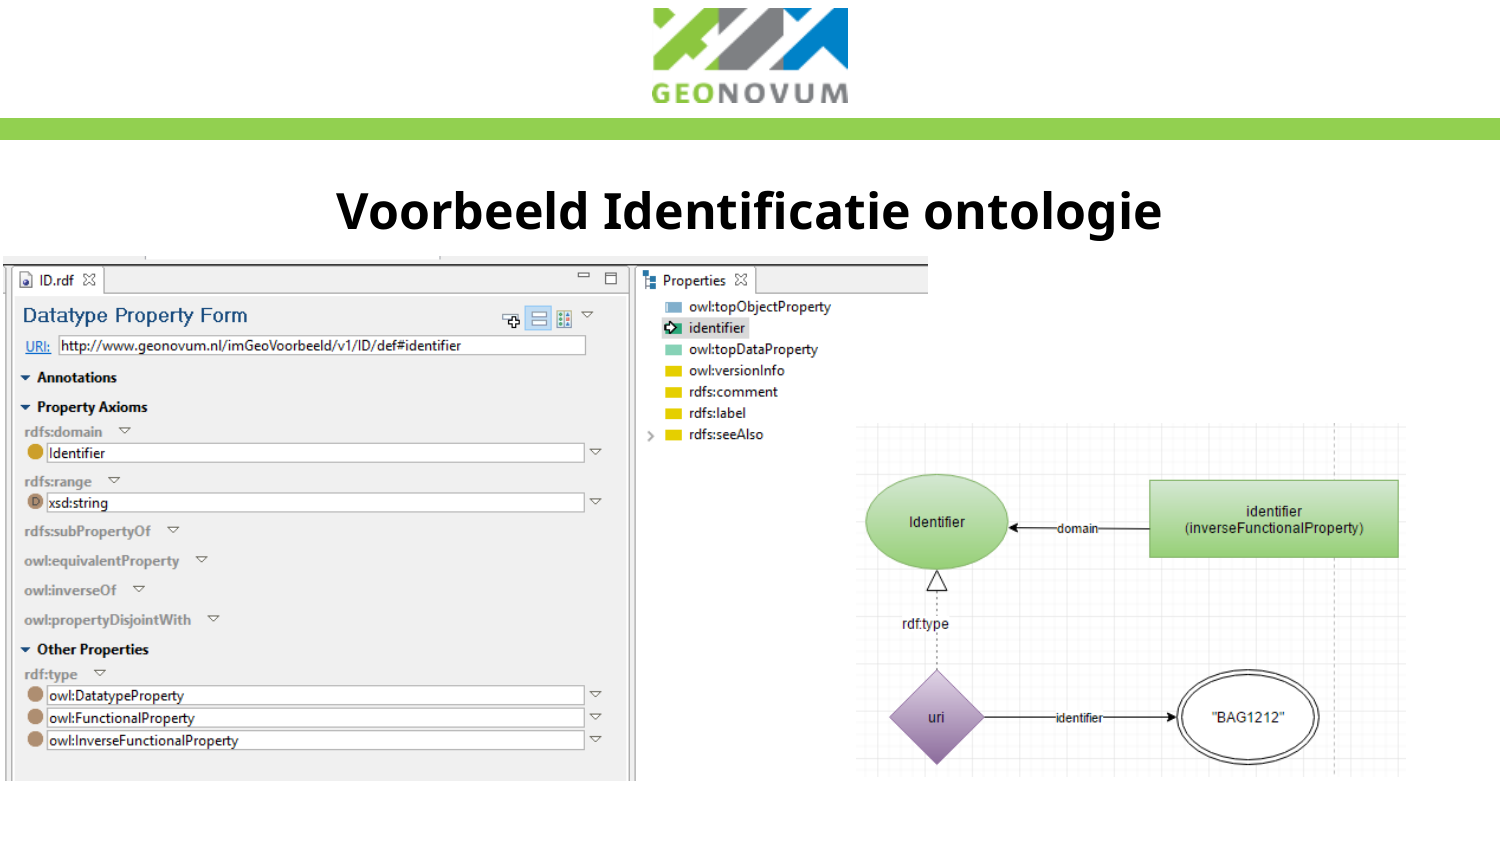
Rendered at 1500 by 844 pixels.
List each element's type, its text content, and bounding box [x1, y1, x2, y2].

picture [652, 8, 848, 103]
picture [3, 256, 1406, 782]
title Voorbeeld Identificatie ontologie [75, 139, 1425, 281]
